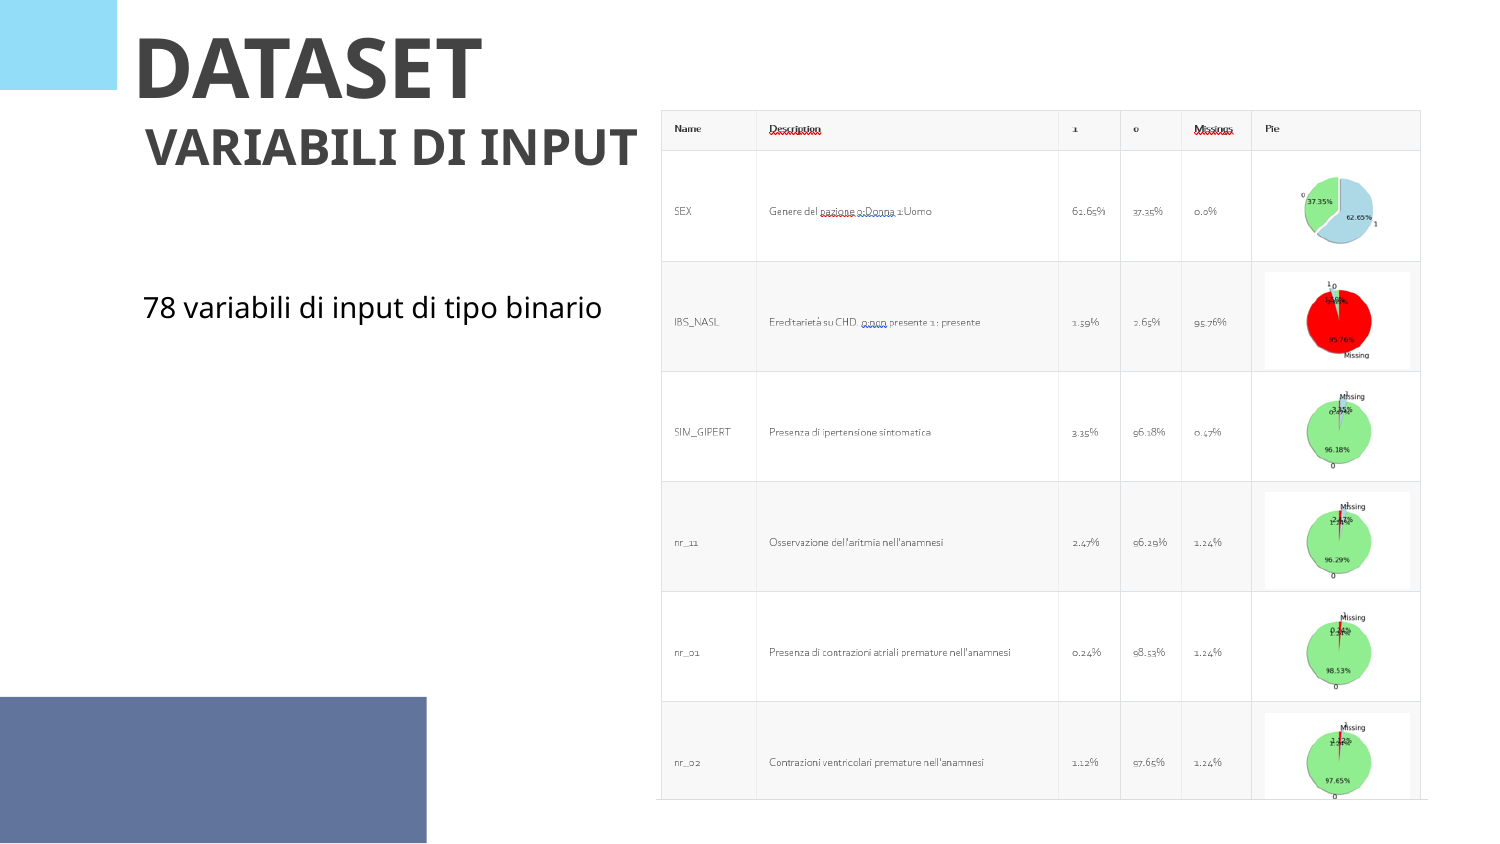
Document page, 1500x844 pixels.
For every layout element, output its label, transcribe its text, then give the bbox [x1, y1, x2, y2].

title DATASET VARIABILI DI INPUT [117, 0, 1093, 144]
text_box [0, 0, 118, 90]
text_box 78 variabili di input di tipo binario [128, 211, 651, 332]
picture [656, 104, 1428, 801]
text_box [0, 696, 427, 844]
